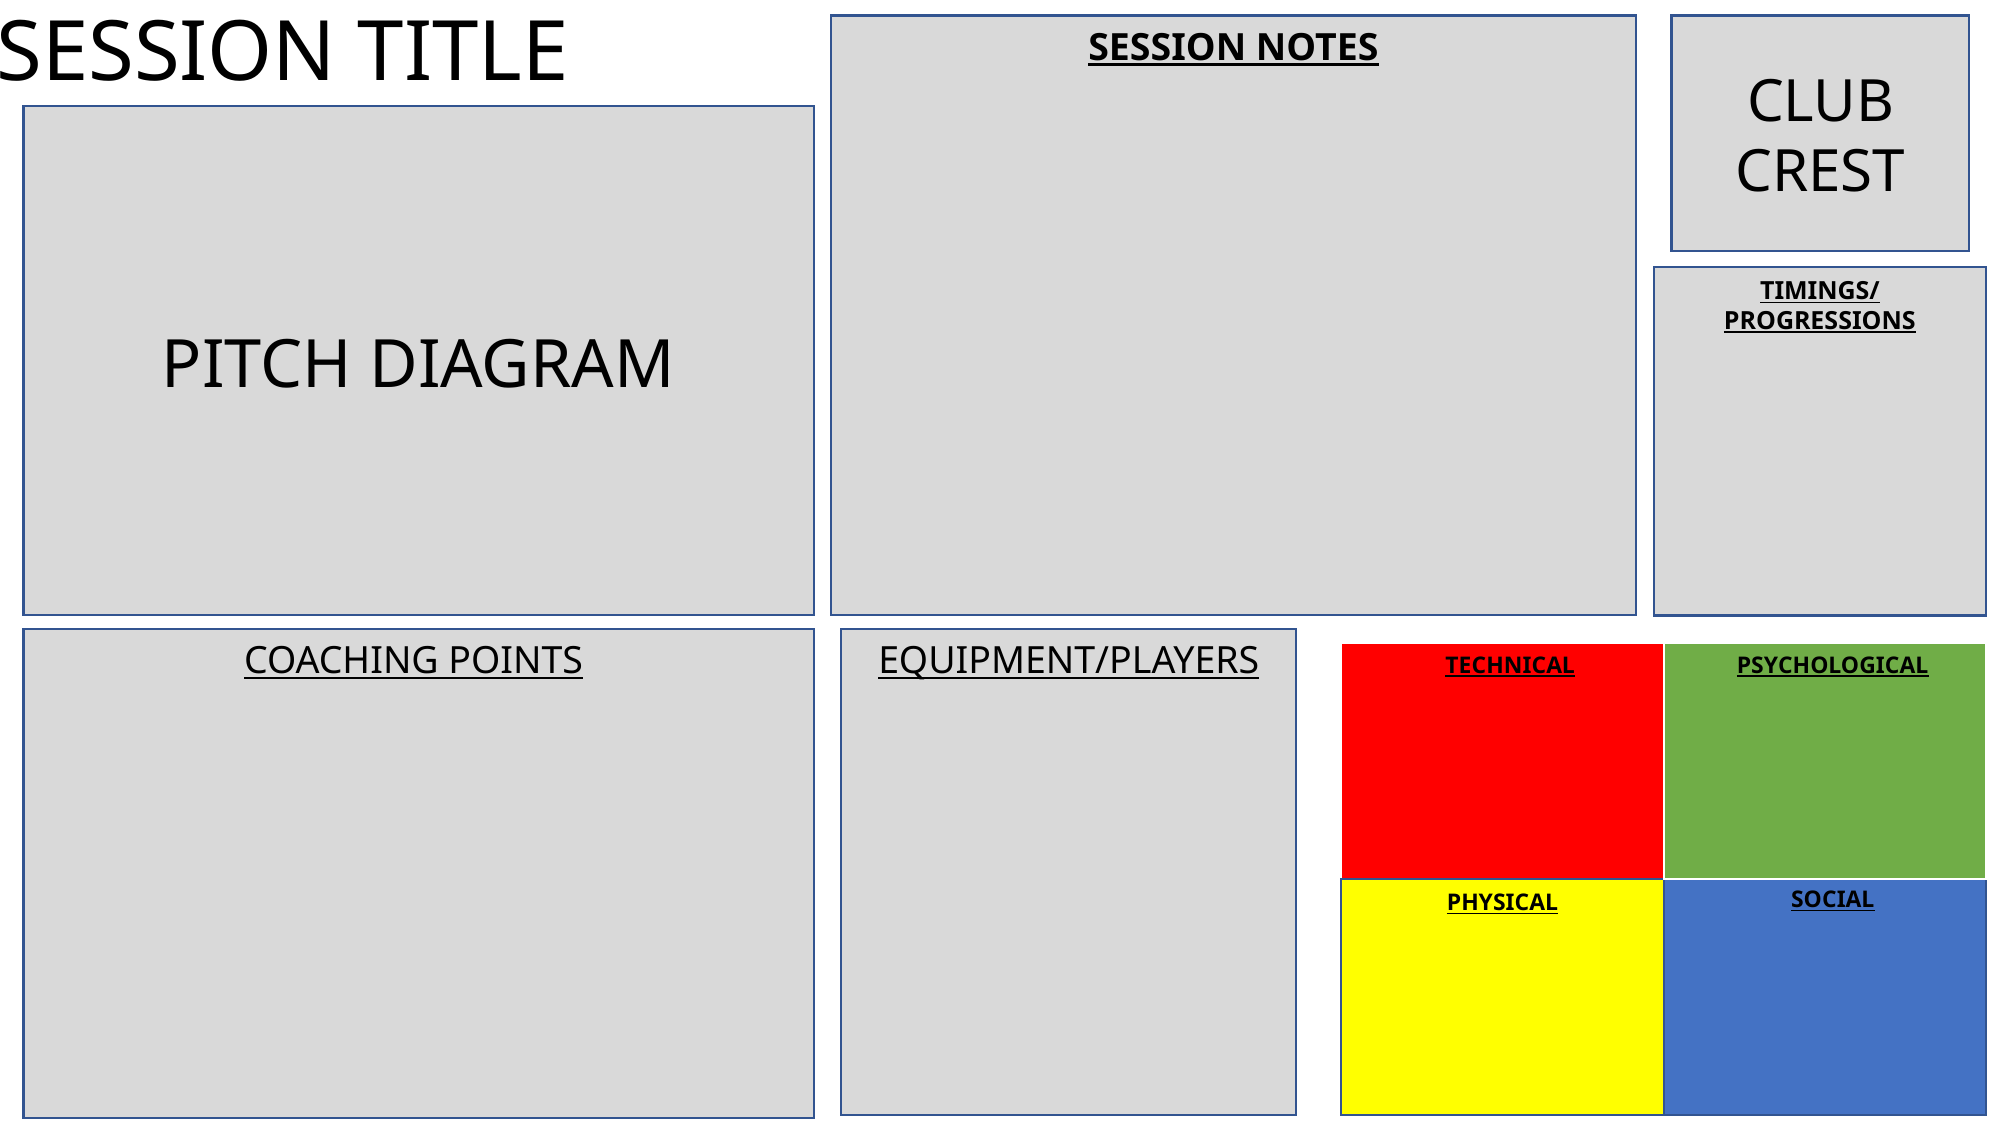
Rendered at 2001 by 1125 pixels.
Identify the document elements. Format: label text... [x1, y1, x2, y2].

text_box PHYSICAL [1333, 880, 1672, 1005]
text_box PSYCHOLOGICAL [1663, 643, 2000, 768]
text_box [1340, 1005, 1665, 1116]
text_box CLUB CREST [1670, 14, 1970, 252]
text_box [840, 628, 1297, 1116]
text_box SESSION NOTES [831, 15, 1637, 76]
text_box COACHING POINTS [30, 628, 797, 734]
text_box TIMINGS/PROGRESSIONS [1653, 267, 1987, 372]
text_box [1665, 1003, 1987, 1116]
text_box [1653, 372, 1987, 617]
text_box SOCIAL [1663, 877, 2000, 1003]
text_box [1663, 768, 1987, 877]
text_box TECHNICAL [1341, 643, 1663, 741]
text_box [1340, 642, 1663, 878]
text_box [830, 14, 1637, 616]
text_box PITCH DIAGRAM [22, 105, 815, 616]
text_box [22, 628, 815, 1119]
text_box SESSION TITLE [0, 0, 584, 105]
text_box EQUIPMENT/PLAYERS [841, 628, 1297, 734]
